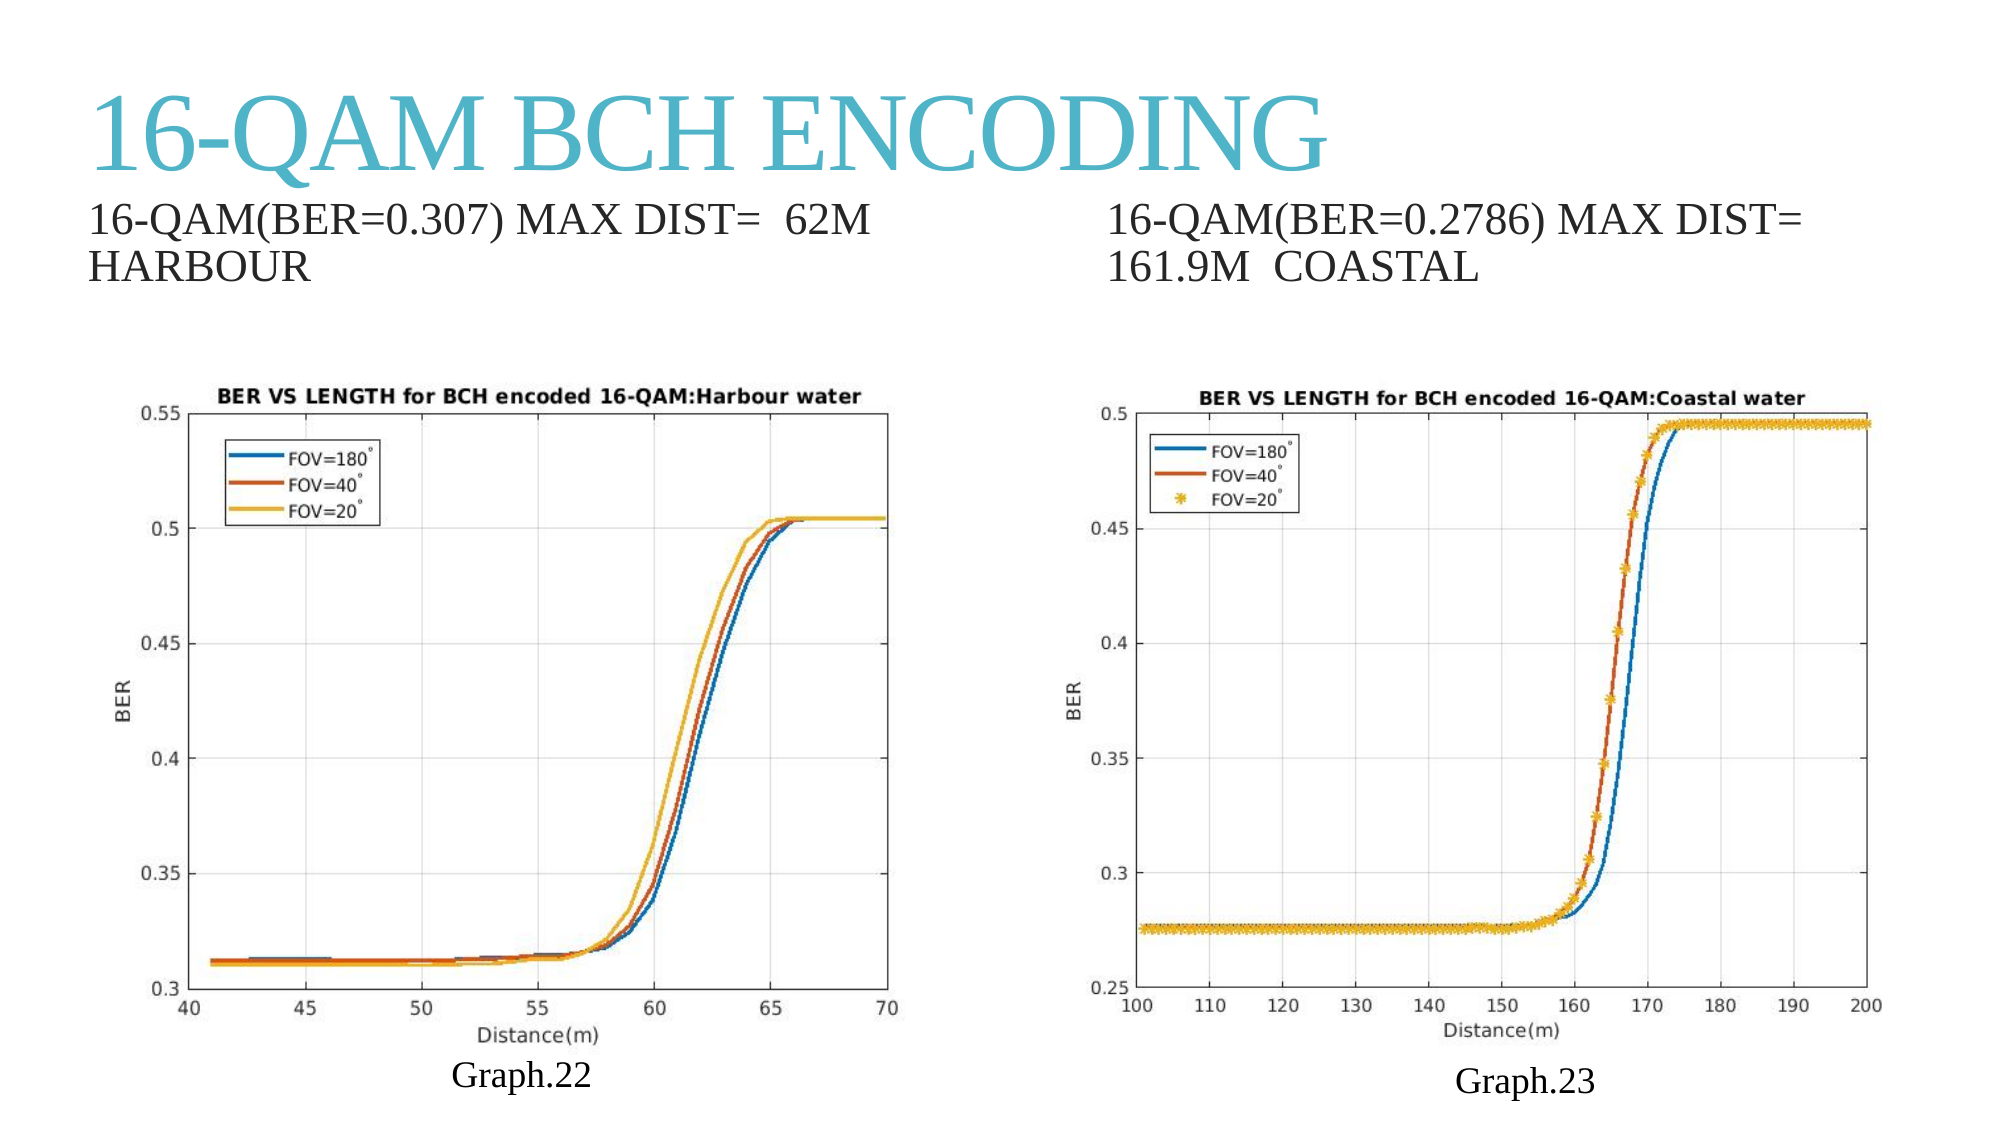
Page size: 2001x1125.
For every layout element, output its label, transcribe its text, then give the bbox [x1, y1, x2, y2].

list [72, 360, 973, 1067]
list 16-QAM(BER=0.307) MAX DIST= 62m HARBOUR [72, 176, 919, 313]
list 16-QAM(BER=0.2786) MAX DIST= 161.9m COASTAL [1091, 176, 1938, 313]
text_box Graph.22 [436, 1067, 609, 1125]
title 16-QAM BCH ENCODING [72, 0, 1841, 272]
text_box Graph.23 [1440, 1067, 1613, 1125]
picture [1015, 360, 1957, 1067]
